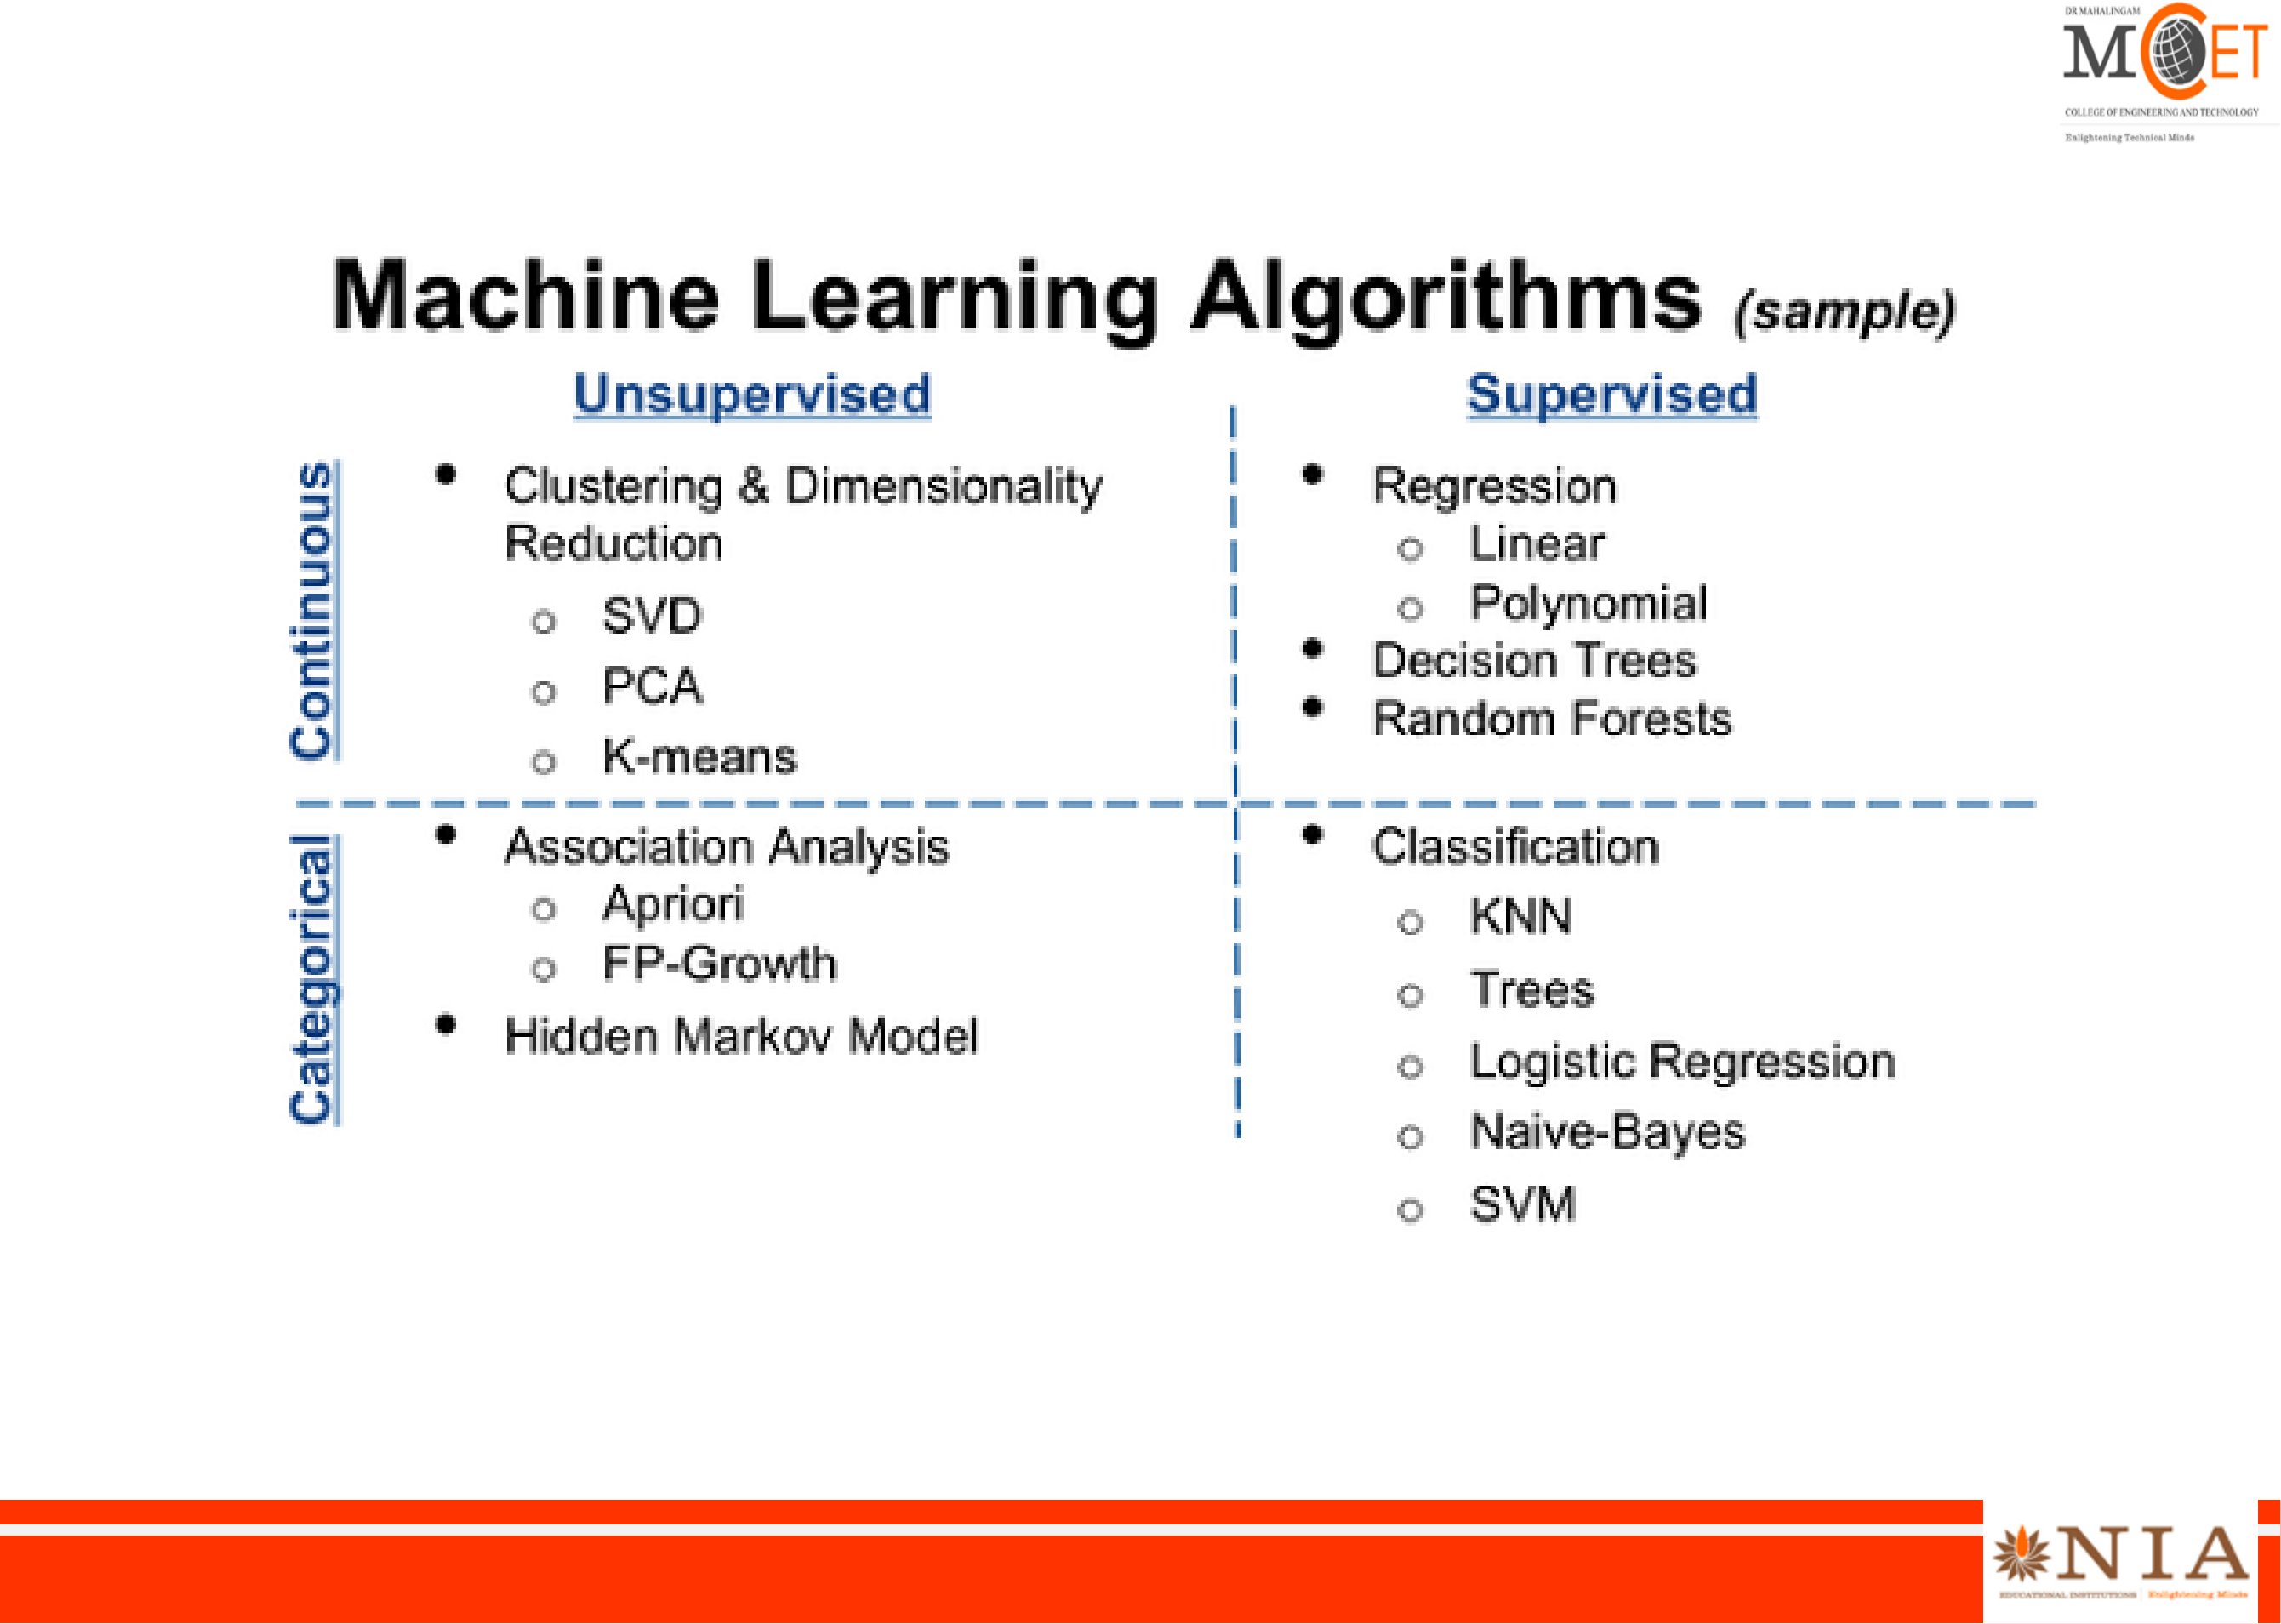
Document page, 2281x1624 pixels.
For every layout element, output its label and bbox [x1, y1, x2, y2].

picture [2060, 1, 2281, 145]
picture [257, 184, 2073, 1238]
picture [1983, 1499, 2258, 1623]
